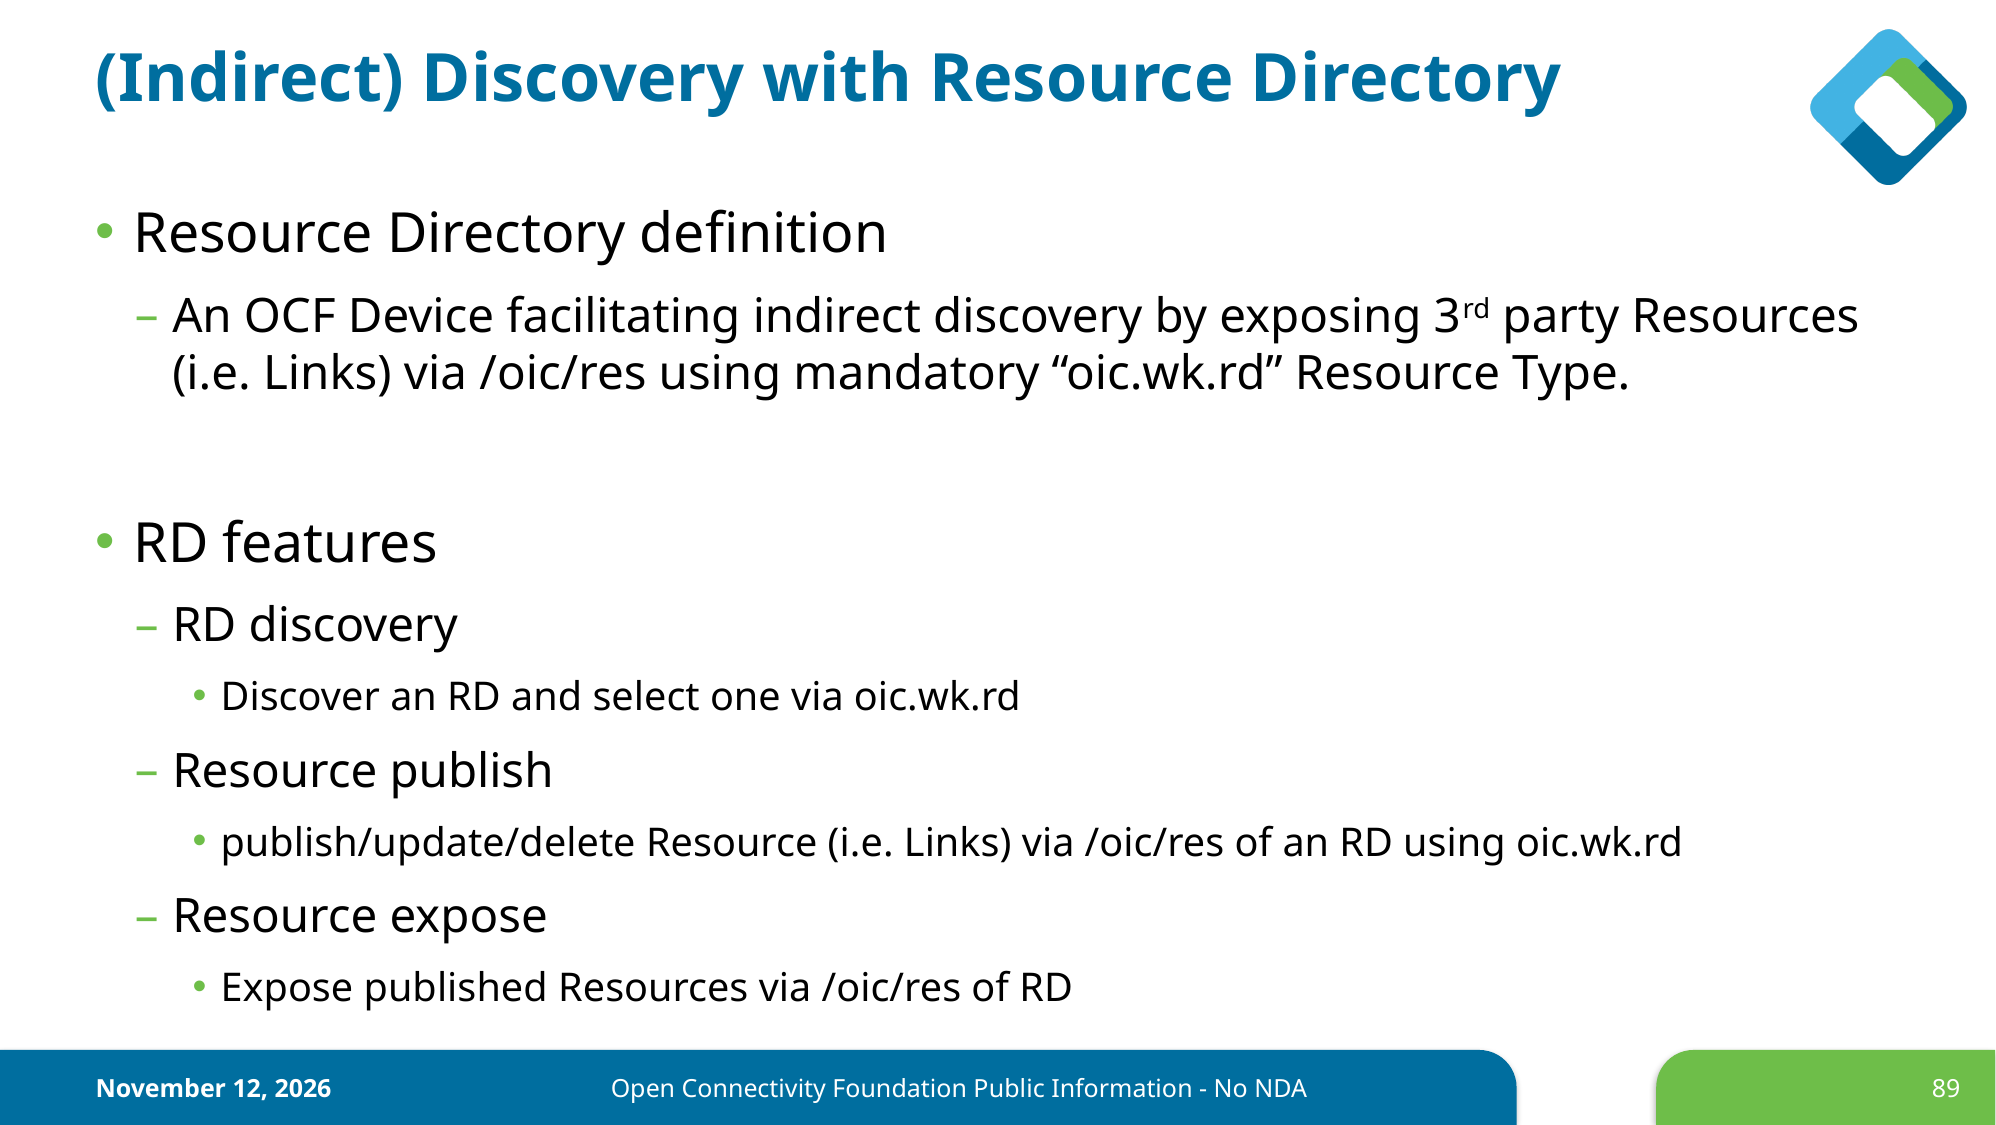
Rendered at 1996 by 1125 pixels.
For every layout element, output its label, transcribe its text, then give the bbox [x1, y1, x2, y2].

picture [1895, 114, 1967, 185]
slide_number 89 [1775, 1065, 1976, 1123]
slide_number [80, 1065, 462, 1109]
footer Open Connectivity Foundation Public Information - No NDA [490, 1065, 1430, 1108]
title (Indirect) Discovery with Resource Directory [80, 15, 1770, 134]
picture [1810, 29, 1967, 185]
list Resource Directory definition An OCF Device facilitating indirect discovery by exposing 3rd party Resources (i.e. Links) via /oic/res using mandatory “oic.wk.rd” Resource Type. RD features RD discovery Discover an RD and select one via oic.wk.rd Resource publish publish/update/delete Resource (i.e. Links) via /oic/res of an RD using oic.wk.rd Resource expose Expose published Resources via /oic/res of RD [80, 189, 1918, 1028]
